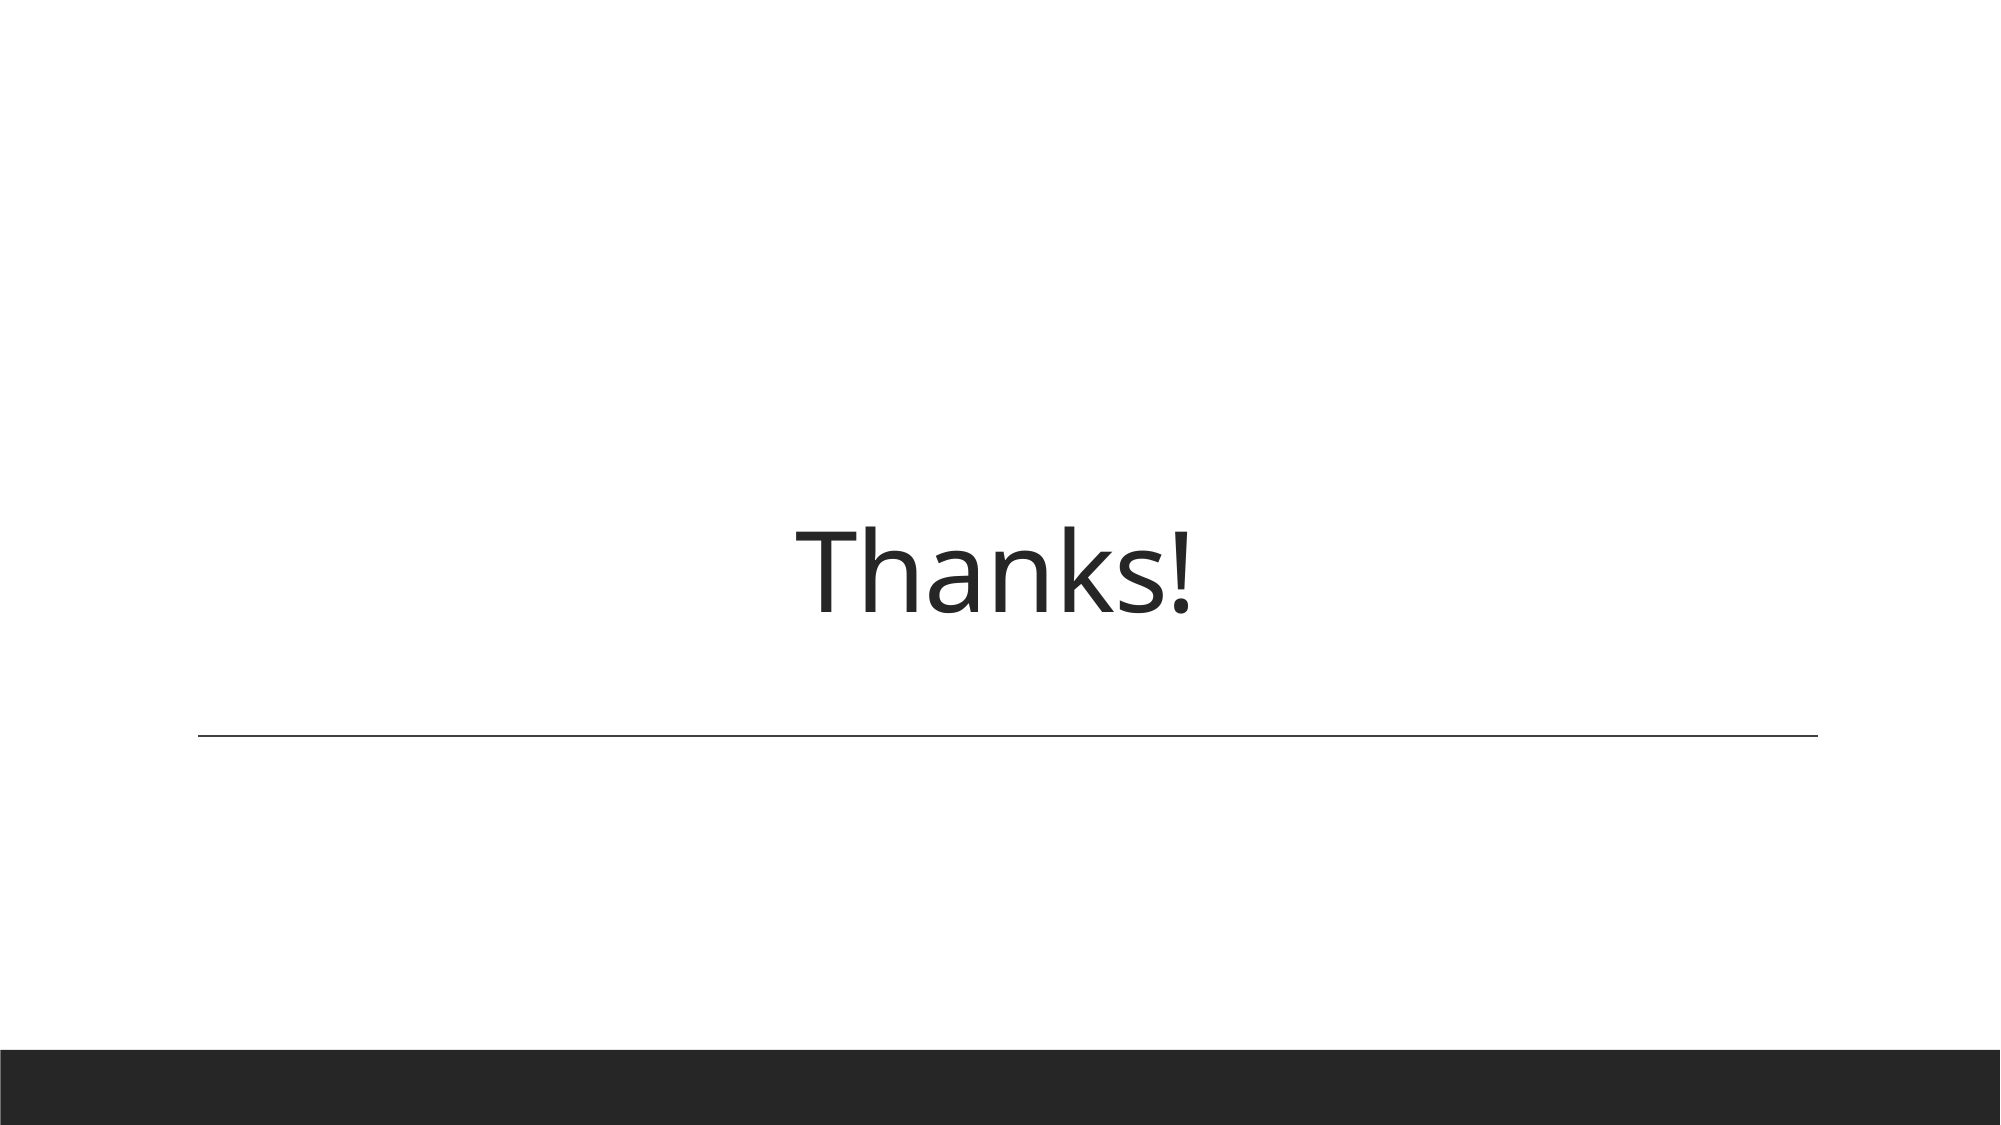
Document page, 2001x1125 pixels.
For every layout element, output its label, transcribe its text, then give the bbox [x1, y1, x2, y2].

title Thanks! [180, 124, 1830, 710]
